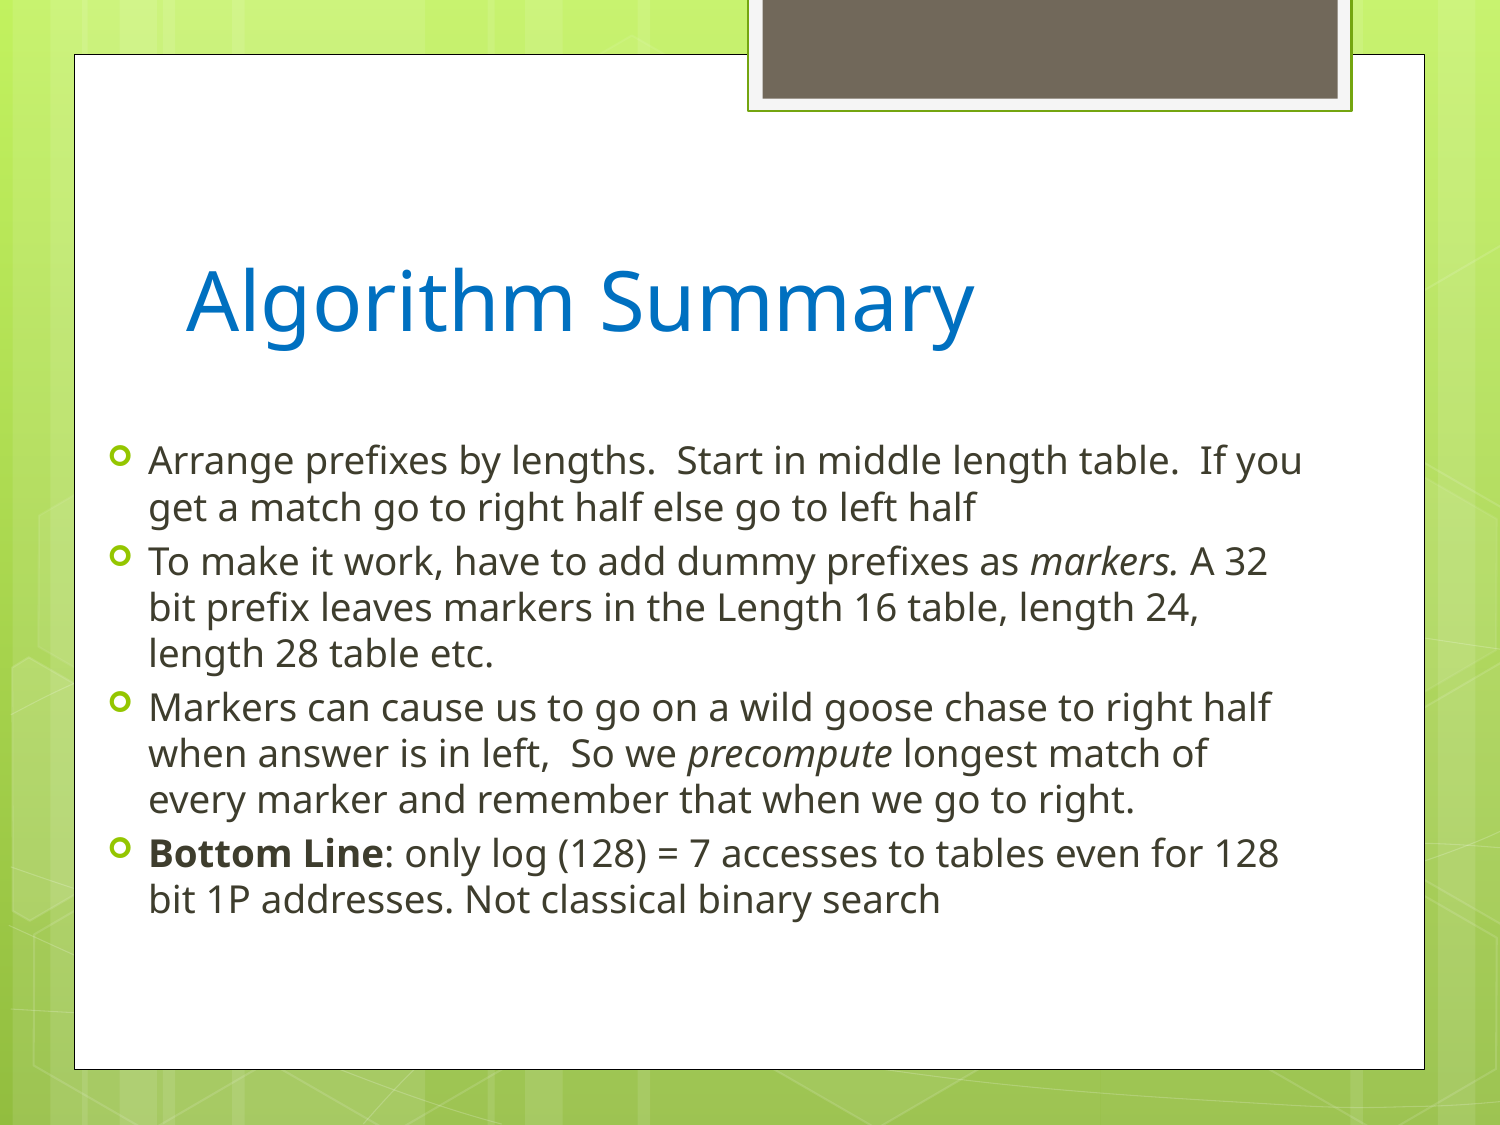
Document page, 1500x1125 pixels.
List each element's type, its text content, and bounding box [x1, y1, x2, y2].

list Arrange prefixes by lengths. Start in middle length table. If you get a match go to right half else go to left half To make it work, have to add dummy prefixes as markers. A 32 bit prefix leaves markers in the Length 16 table, length 24, length 28 table etc. Markers can cause us to go on a wild goose chase to right half when answer is in left, So we precompute longest match of every marker and remember that when we go to right. Bottom Line: only log (128) = 7 accesses to tables even for 128 bit 1P addresses. Not classical binary search [82, 375, 1324, 932]
title Algorithm Summary [171, 168, 1324, 357]
